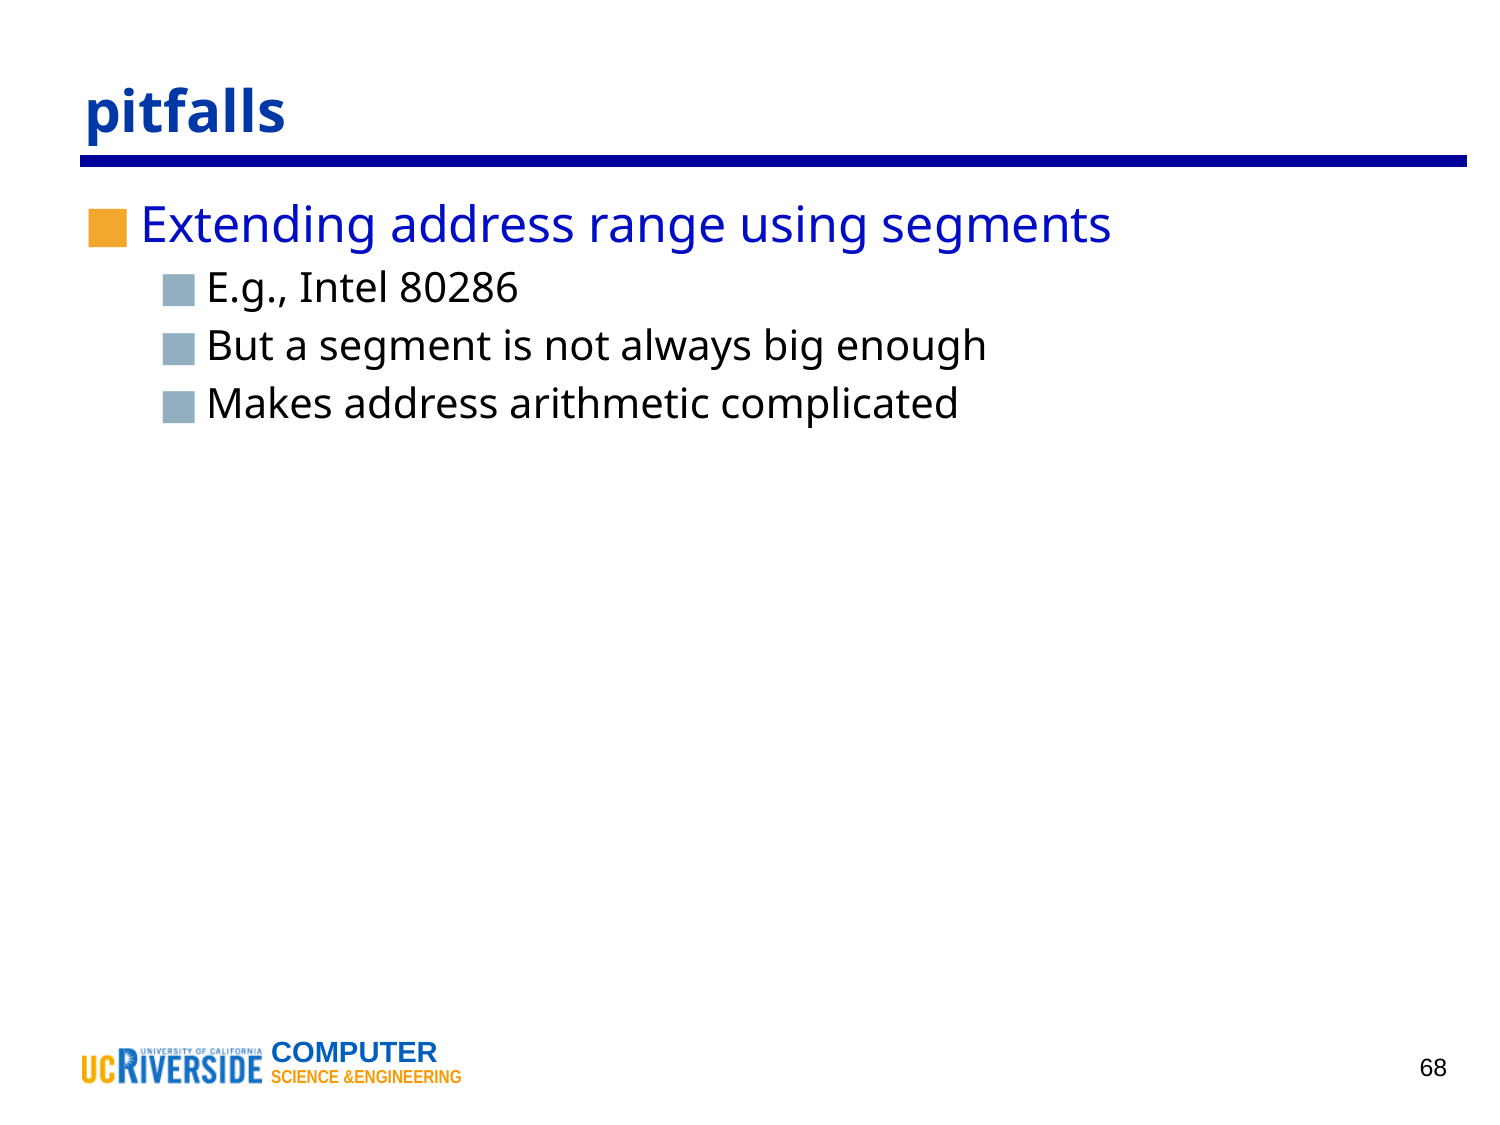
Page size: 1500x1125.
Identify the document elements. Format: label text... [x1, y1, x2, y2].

picture [82, 1034, 262, 1098]
title pitfalls [76, 66, 1432, 153]
list Extending address range using segments E.g., Intel 80286 But a segment is not always big enough Makes address arithmetic complicated [76, 184, 1434, 1023]
slide_number ‹#› [1104, 732, 1455, 1125]
